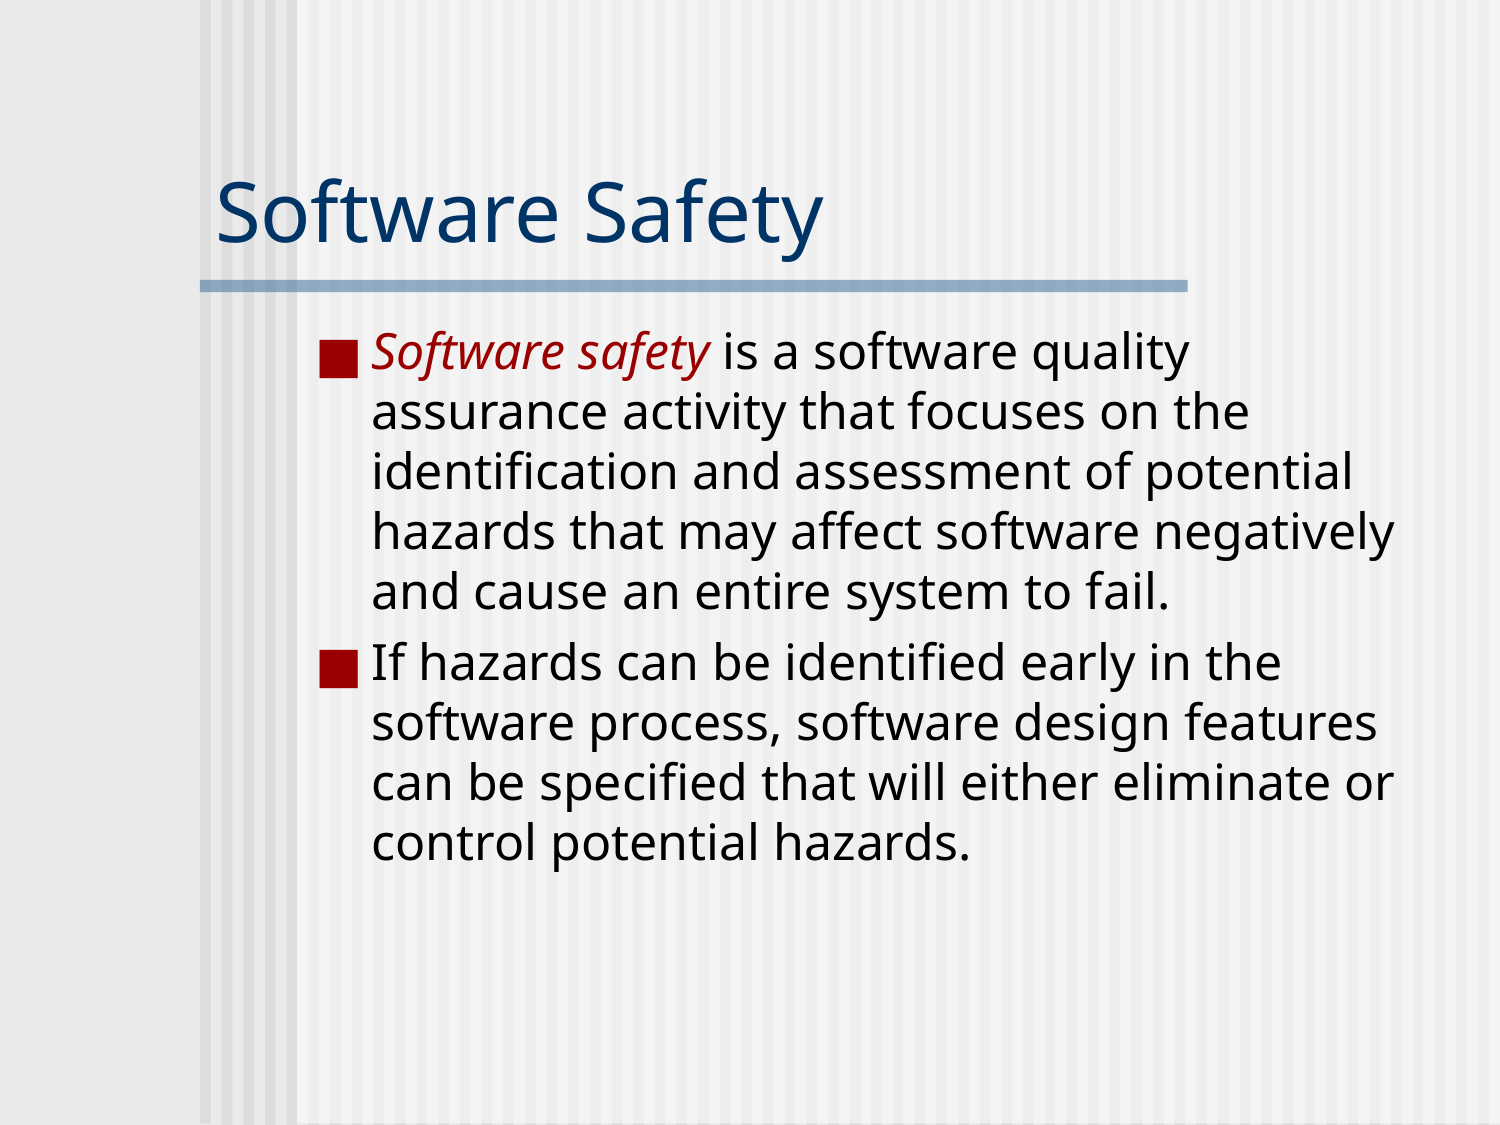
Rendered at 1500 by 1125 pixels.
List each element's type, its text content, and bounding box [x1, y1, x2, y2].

title Software Safety [200, 162, 1300, 267]
list Software safety is a software quality assurance activity that focuses on the identification and assessment of potential hazards that may affect software negatively and cause an entire system to fail. If hazards can be identified early in the software process, software design features can be specified that will either eliminate or control potential hazards. [300, 312, 1438, 1000]
